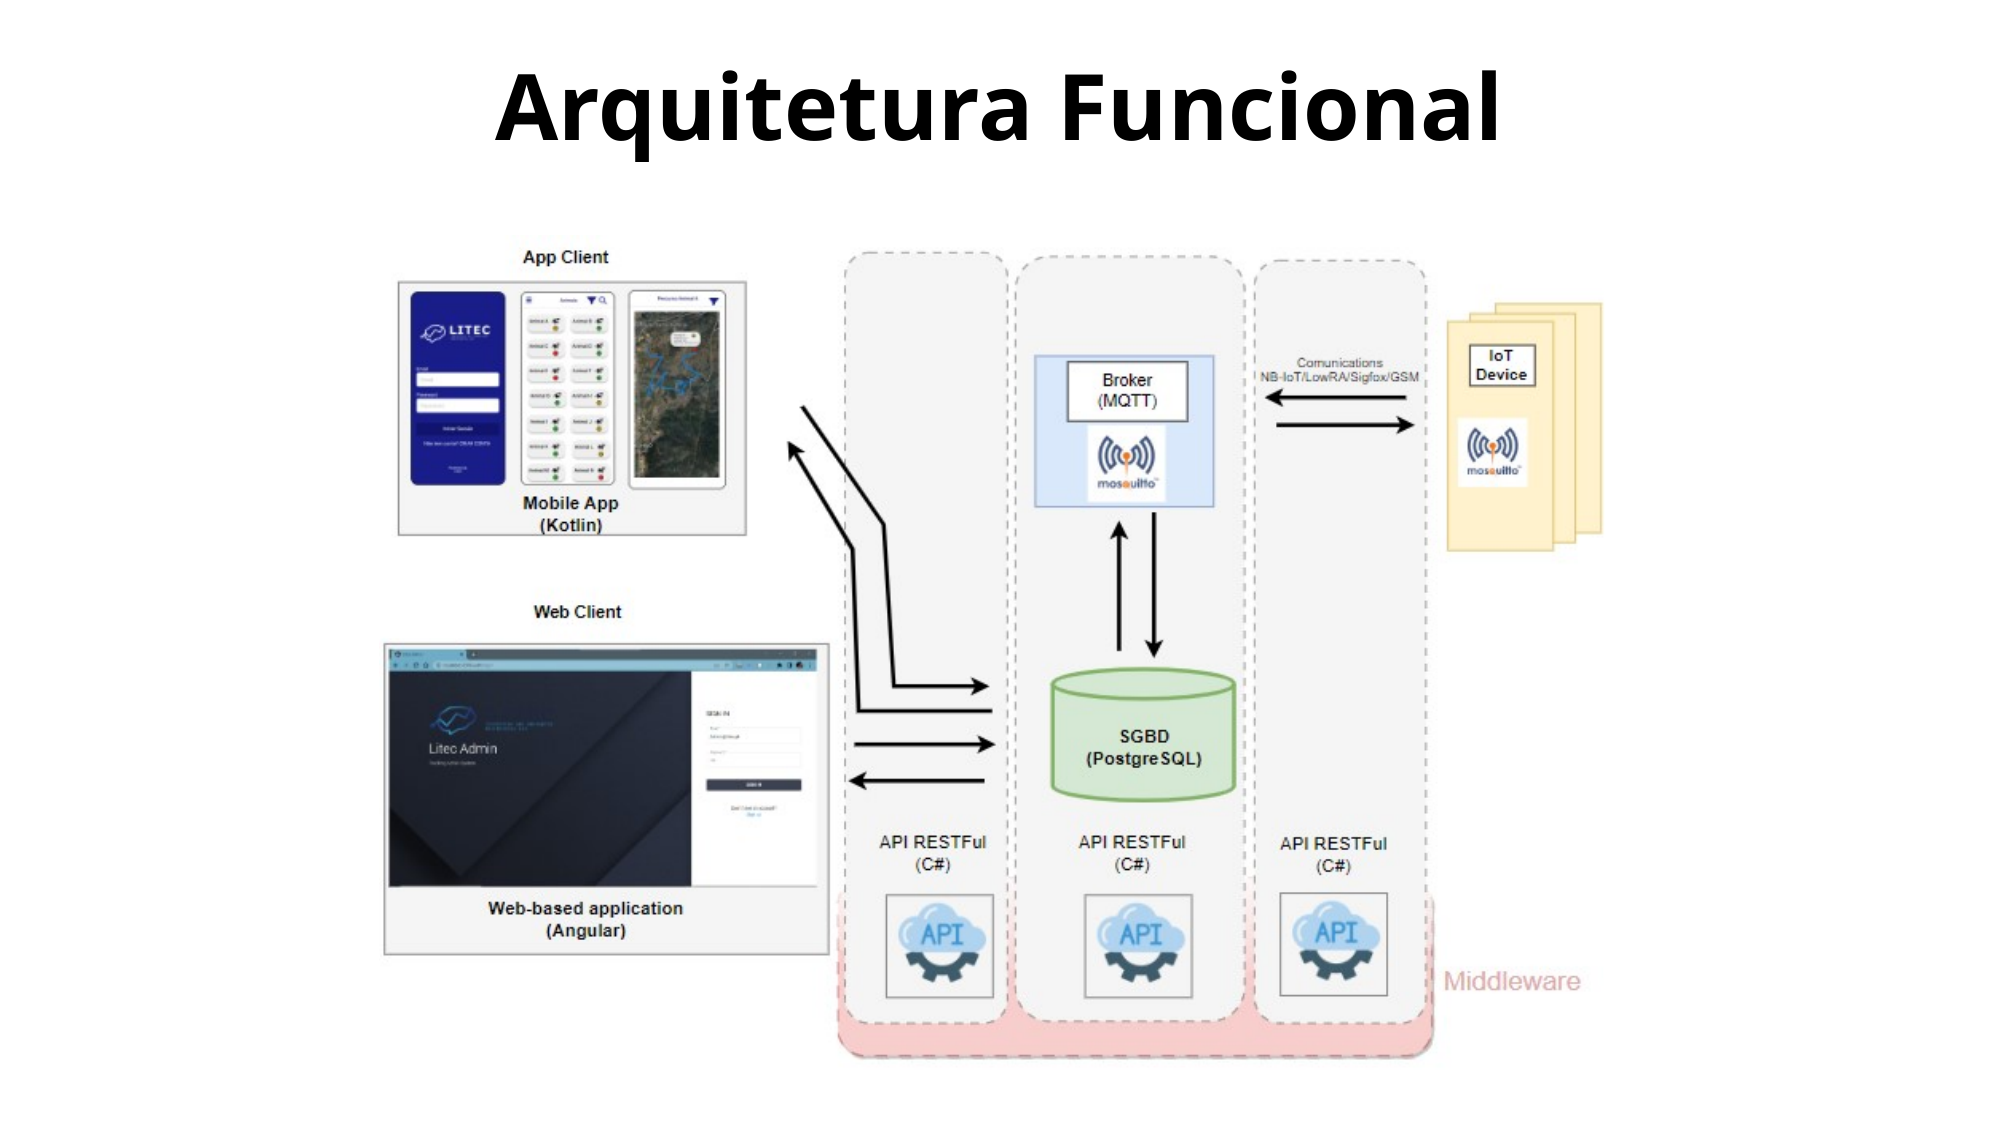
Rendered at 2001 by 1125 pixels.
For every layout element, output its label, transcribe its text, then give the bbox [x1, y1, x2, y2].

picture [379, 235, 1621, 1074]
title Arquitetura Funcional [0, 51, 2000, 170]
